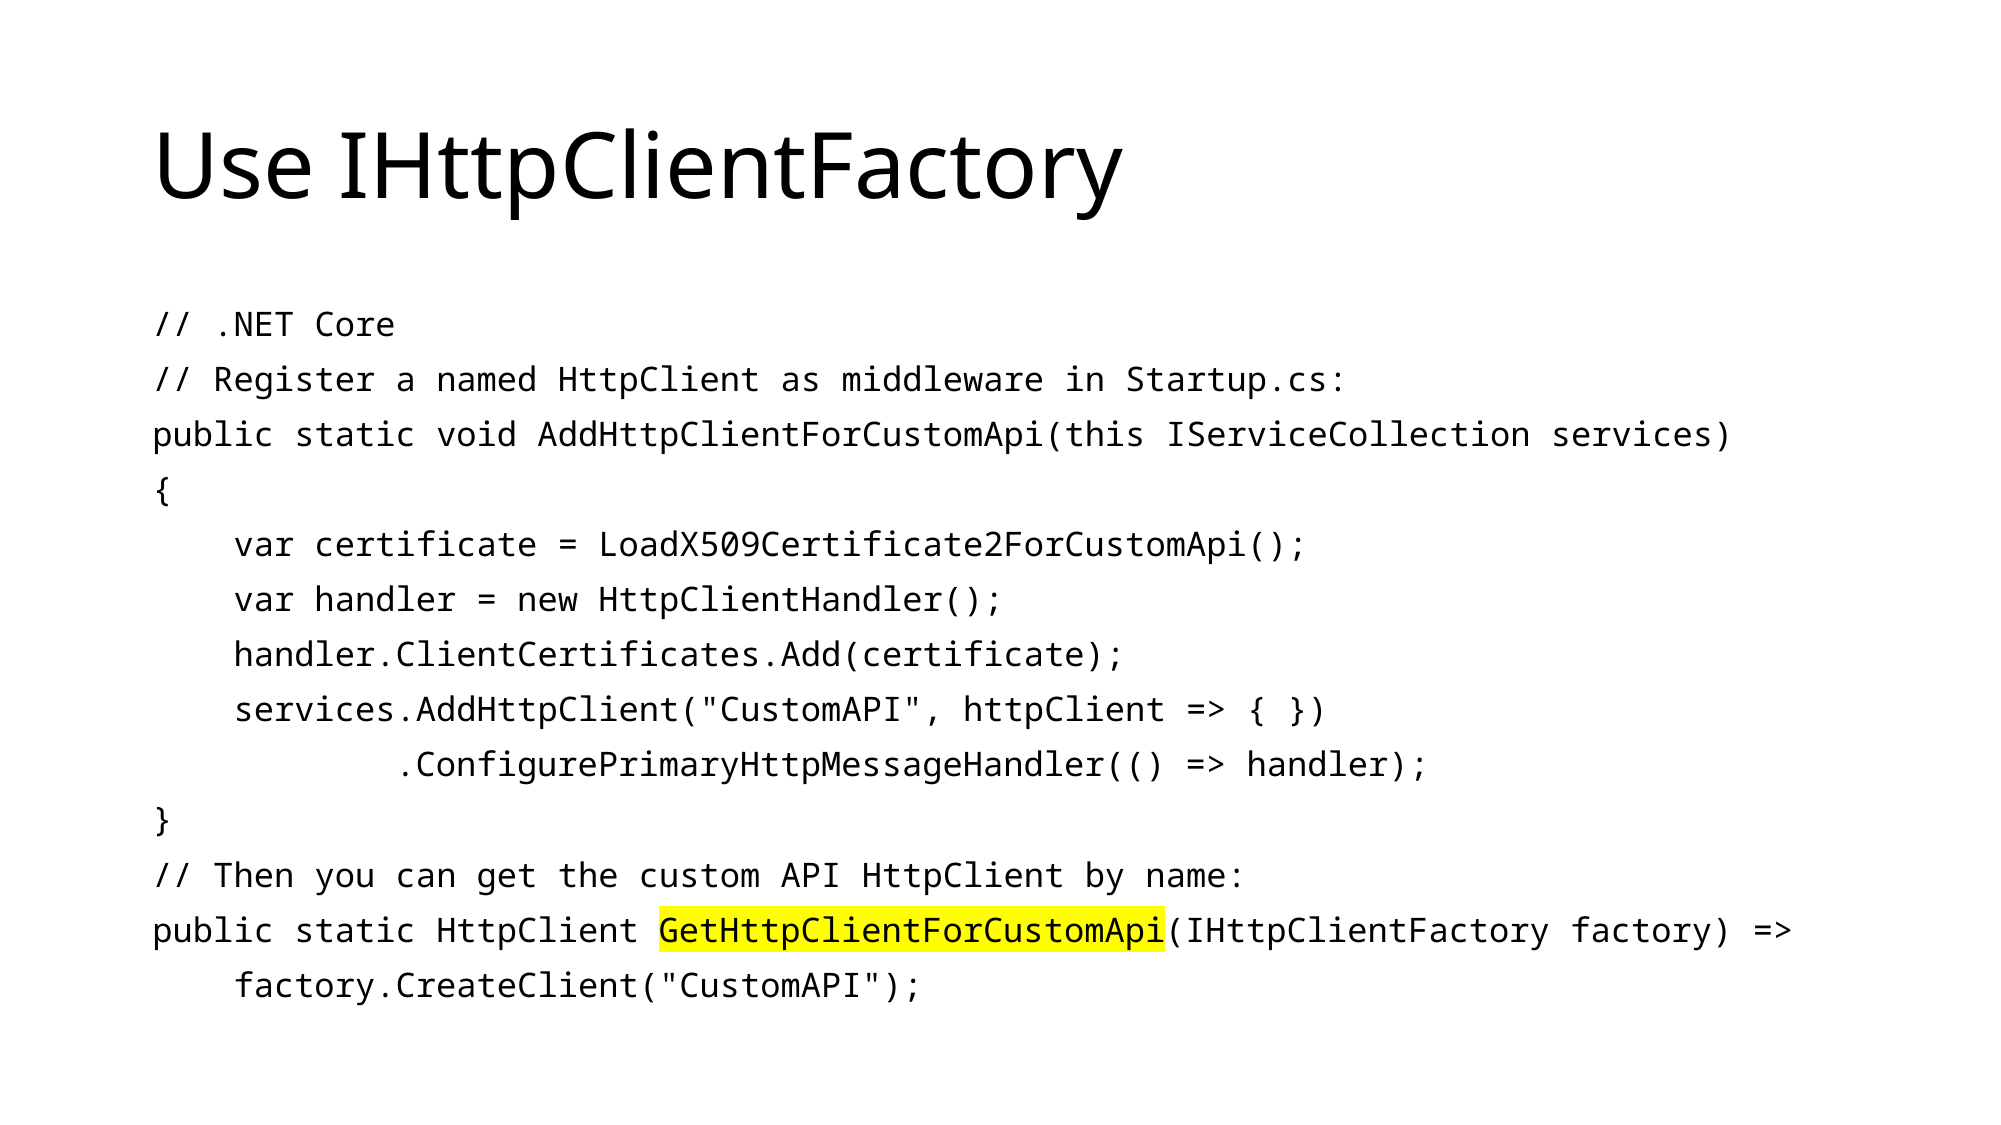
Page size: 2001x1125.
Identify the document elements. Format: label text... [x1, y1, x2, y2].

list // .NET Core // Register a named HttpClient as middleware in Startup.cs: public static void AddHttpClientForCustomApi(this IServiceCollection services) { var certificate = LoadX509Certificate2ForCustomApi(); var handler = new HttpClientHandler(); handler.ClientCertificates.Add(certificate); services.AddHttpClient("CustomAPI", httpClient => { }) .ConfigurePrimaryHttpMessageHandler(() => handler); } // Then you can get the custom API HttpClient by name: public static HttpClient GetHttpClientForCustomApi(IHttpClientFactory factory) => factory.CreateClient("CustomAPI"); [137, 299, 1863, 1014]
title Use IHttpClientFactory [137, 59, 1863, 278]
